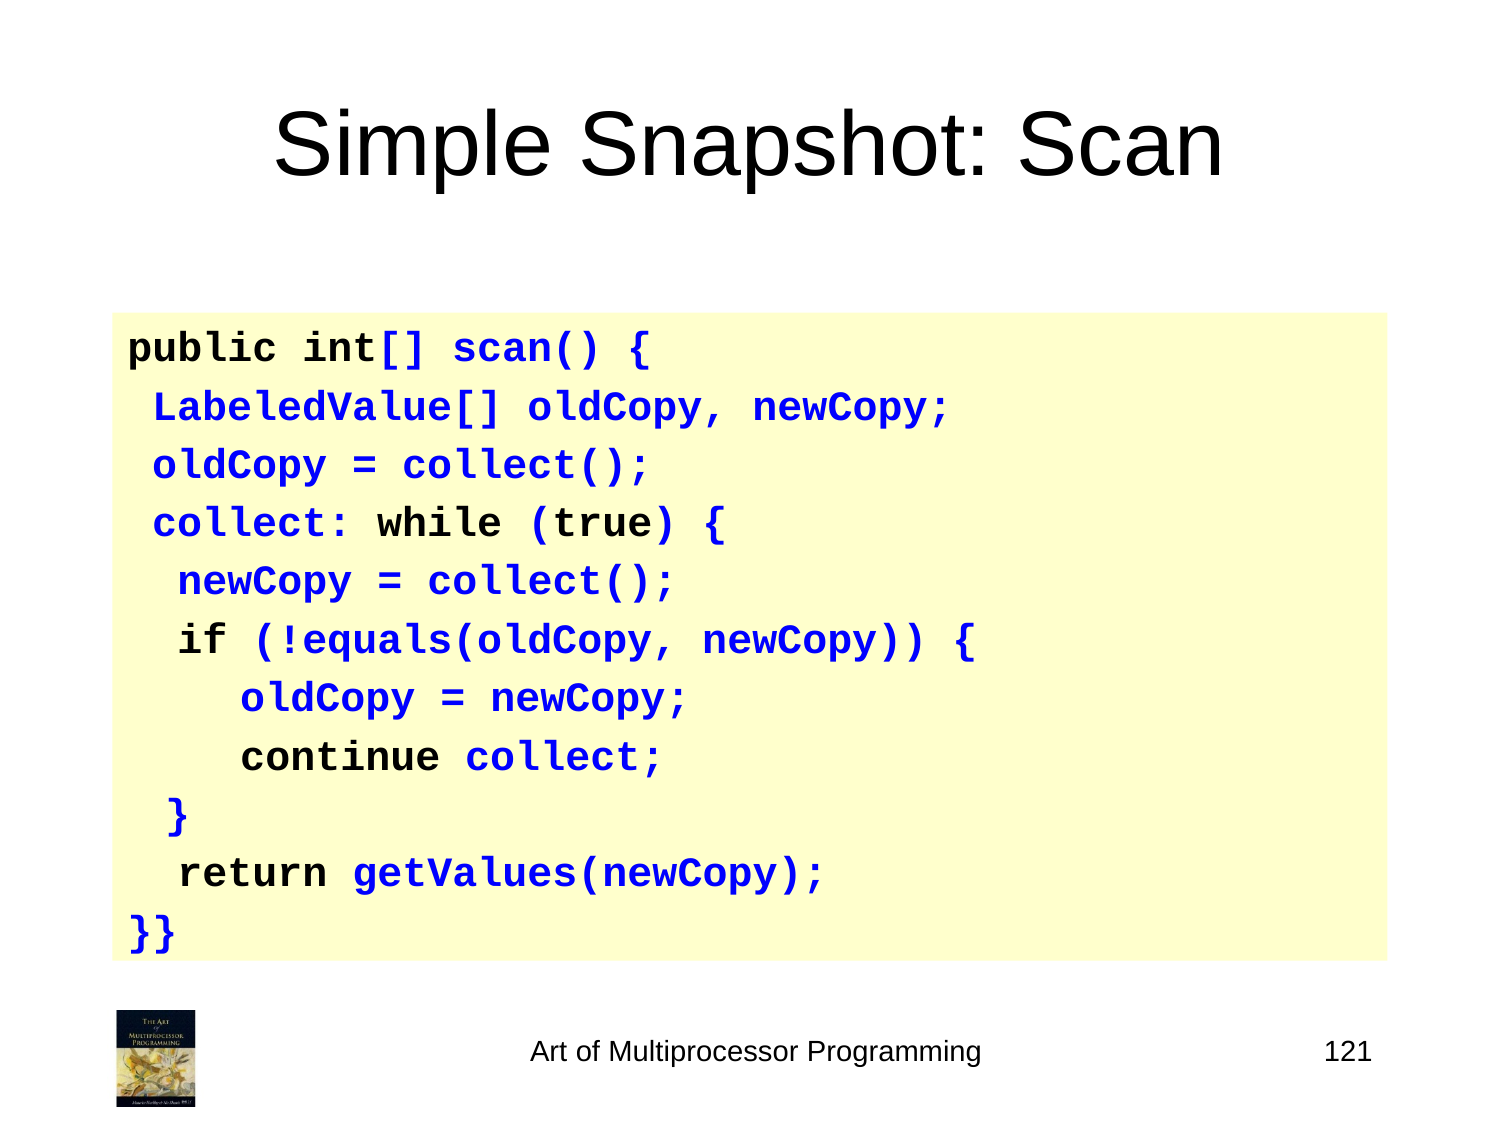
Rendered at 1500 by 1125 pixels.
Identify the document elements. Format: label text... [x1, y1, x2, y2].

picture [107, 1010, 204, 1107]
footer Art of Multiprocessor Programming [499, 1024, 1013, 1103]
title Simple Snapshot: Scan [74, 44, 1426, 233]
text_box public int[] scan() { LabeledValue[] oldCopy, newCopy; oldCopy = collect(); collect: while (true) { newCopy = collect(); if (!equals(oldCopy, newCopy)) { oldCopy = newCopy; continue collect; } return getValues(newCopy); }} [112, 312, 1388, 961]
text_box 121 [1074, 1024, 1388, 1100]
